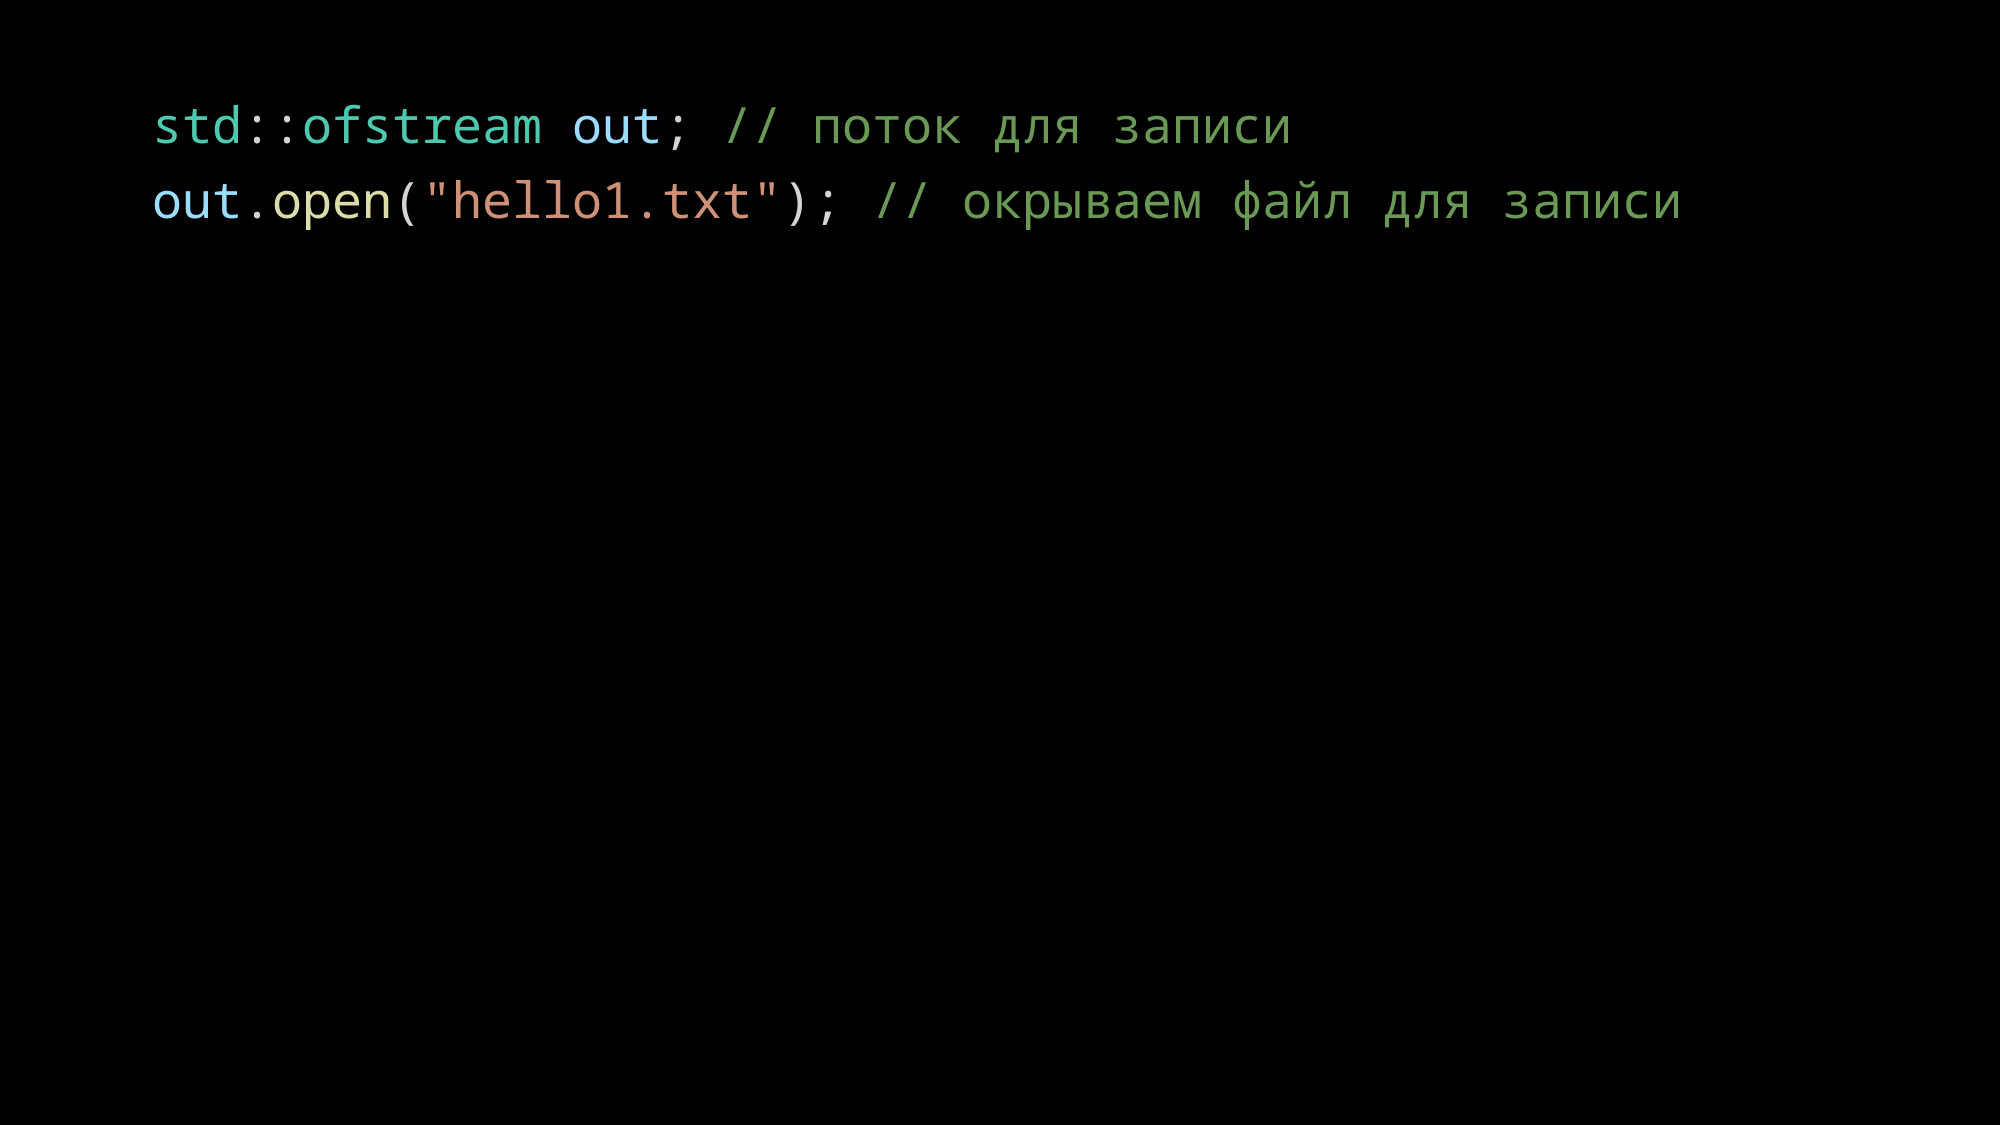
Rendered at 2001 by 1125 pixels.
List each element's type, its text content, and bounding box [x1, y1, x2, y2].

list std::ofstream out; // поток для записи out.open("hello1.txt"); // окрываем файл для записи [137, 92, 1863, 1065]
